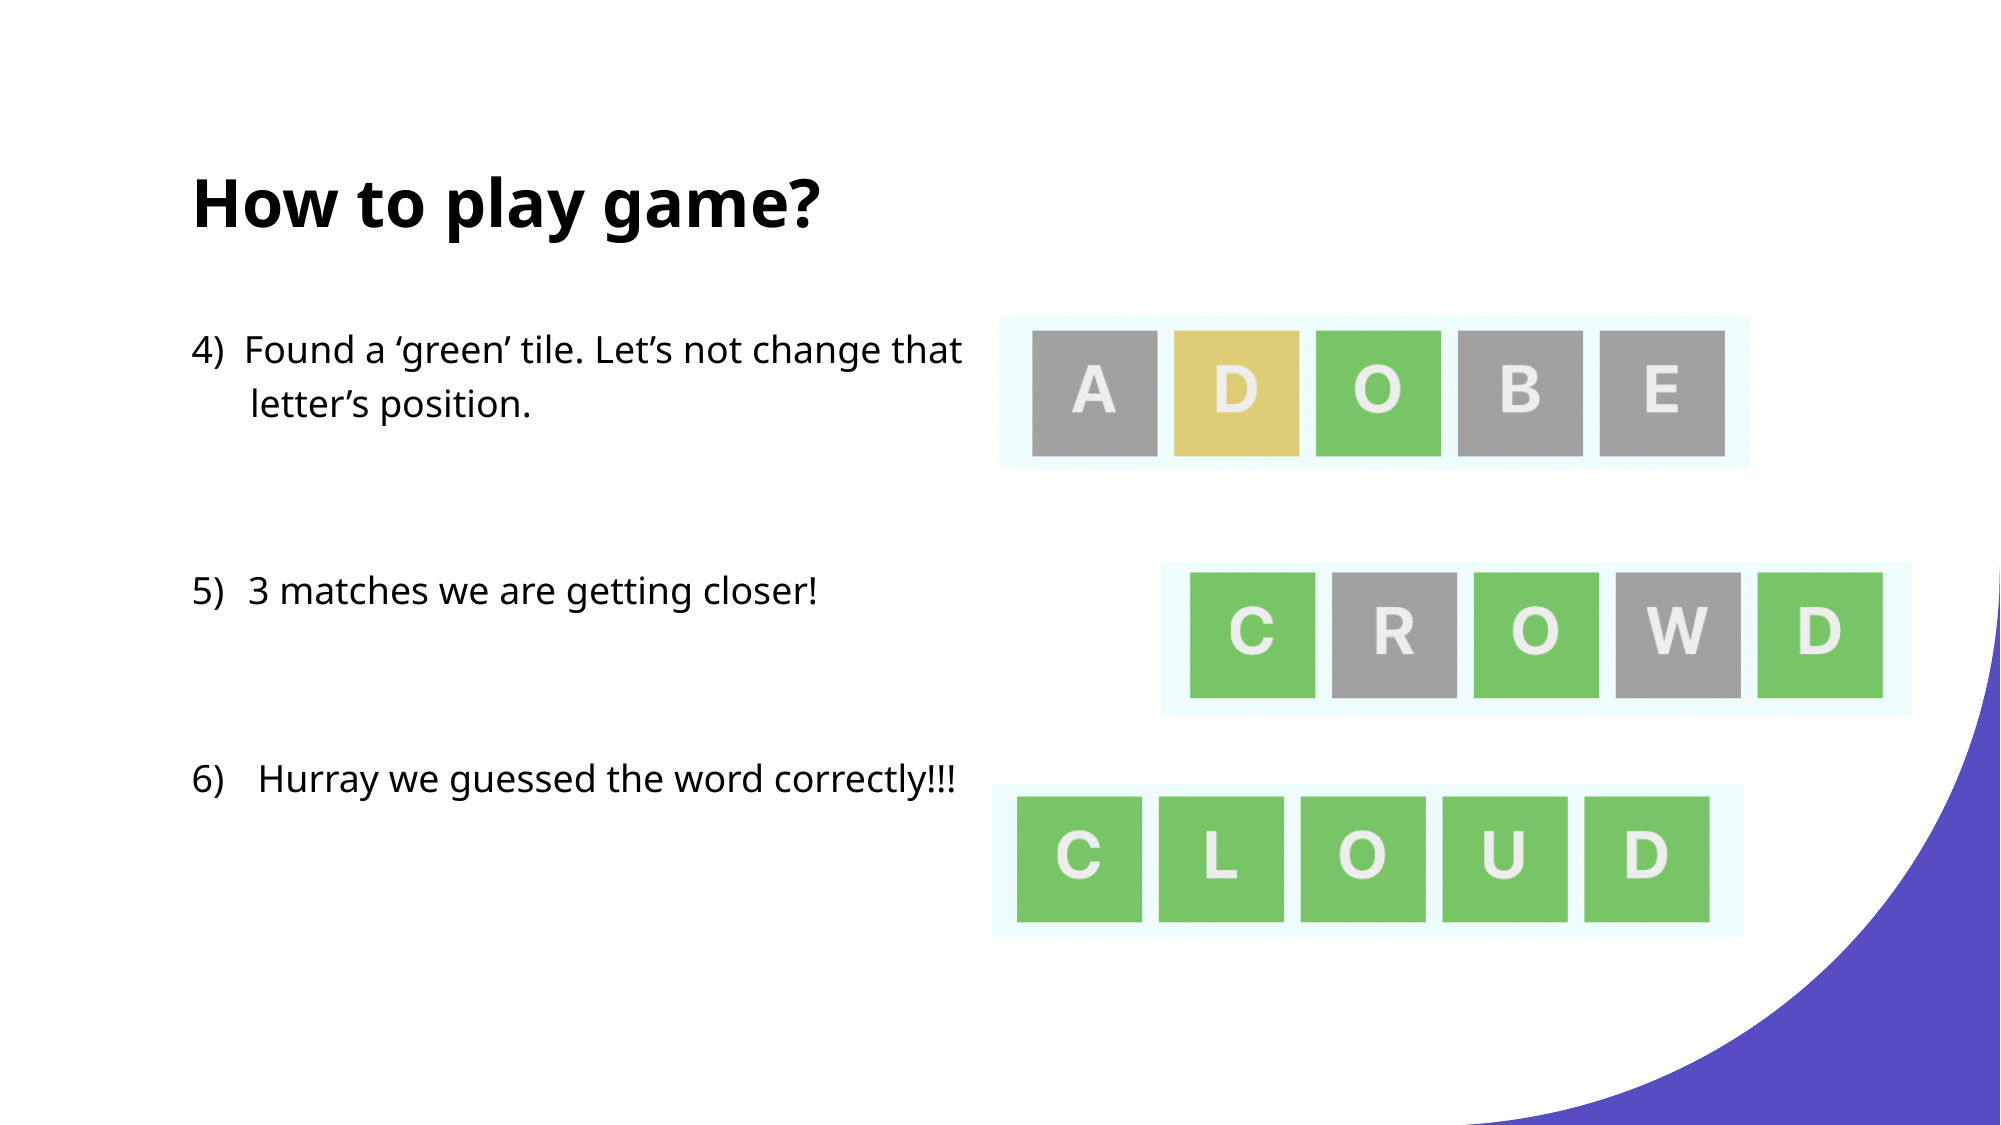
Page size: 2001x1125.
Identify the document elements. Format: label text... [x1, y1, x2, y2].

picture [1161, 562, 1912, 715]
picture [999, 316, 1750, 469]
picture [992, 784, 1743, 937]
list 4) Found a ‘green’ tile. Let’s not change that letter’s position. 3 matches we are getting closer! Hurray we guessed the word correctly!!! [176, 309, 1809, 1007]
title How to play game? [176, 118, 1809, 249]
